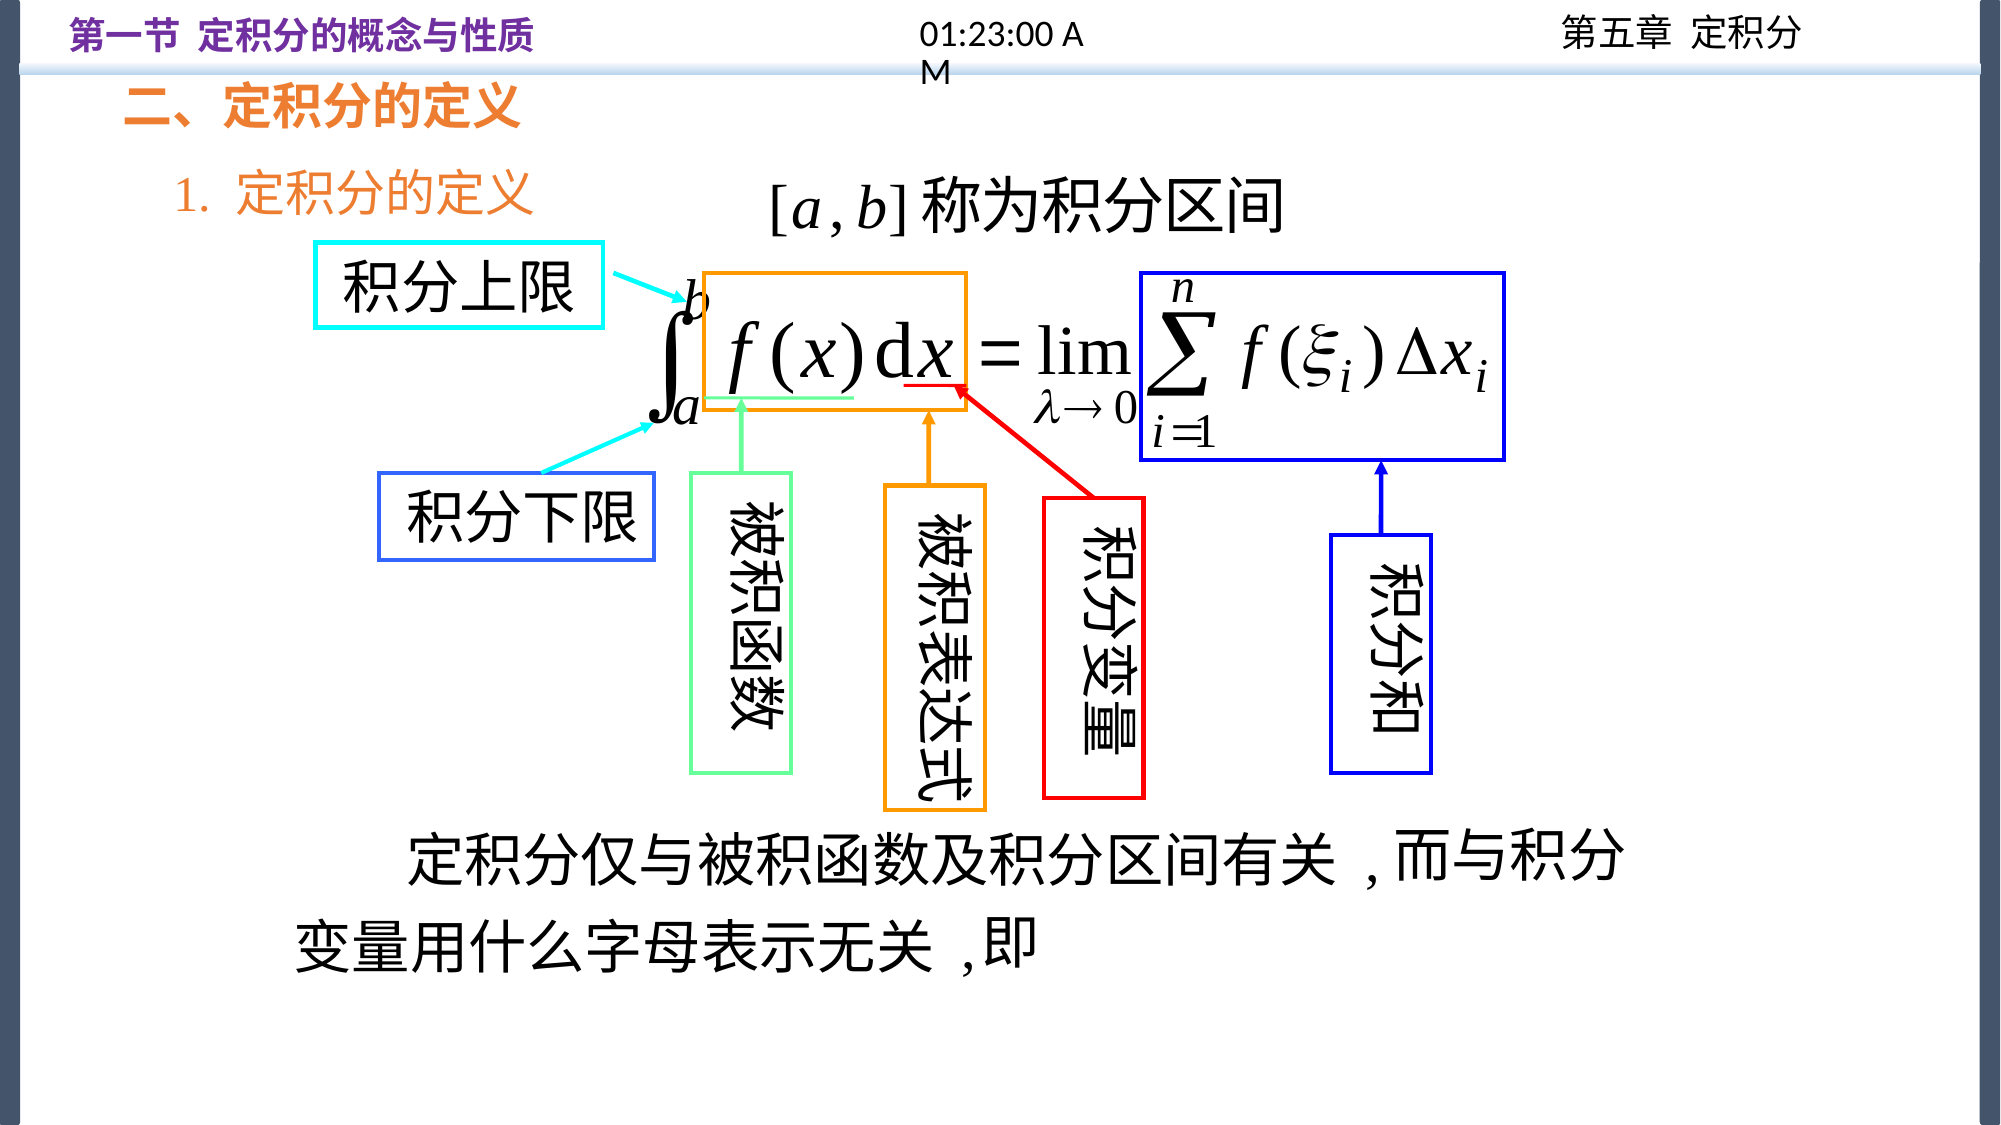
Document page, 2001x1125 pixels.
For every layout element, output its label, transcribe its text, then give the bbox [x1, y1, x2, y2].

text_box 即 [966, 897, 1129, 983]
text_box [1154, 272, 1504, 461]
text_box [378, 422, 679, 561]
text_box 定积分仅与被积函数及积分区间有关 , [391, 815, 1442, 901]
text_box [1028, 260, 1491, 453]
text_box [631, 267, 1019, 444]
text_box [885, 410, 989, 823]
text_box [1331, 460, 1442, 786]
text_box 1. 定积分的定义 [173, 149, 636, 222]
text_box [315, 242, 687, 329]
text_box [770, 172, 1303, 247]
text_box 第一节 定积分的概念与性质 [53, 4, 593, 65]
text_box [953, 385, 1154, 811]
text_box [691, 397, 802, 786]
text_box 而与积分 [1378, 810, 1704, 896]
text_box 二、定积分的定义 [108, 66, 543, 142]
text_box 变量用什么字母表示无关 , [278, 902, 1004, 988]
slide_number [904, 2, 1123, 62]
